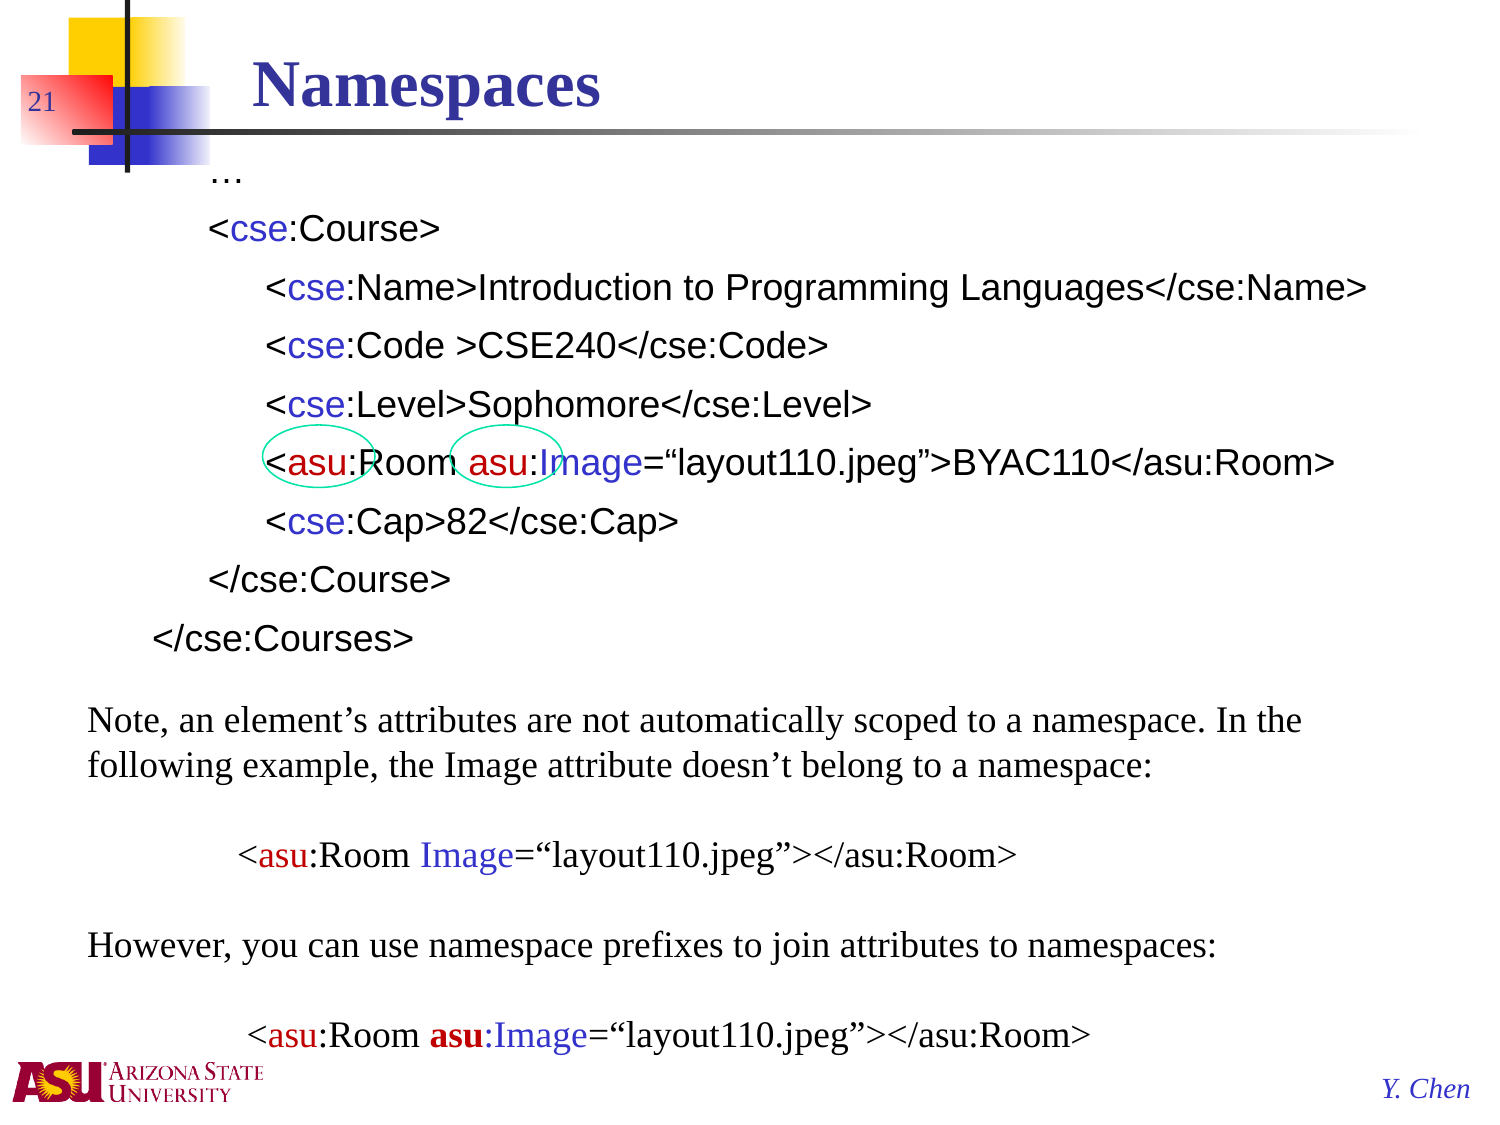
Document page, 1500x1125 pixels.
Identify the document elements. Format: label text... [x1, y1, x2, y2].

slide_number 21 [12, 49, 138, 126]
picture [12, 1062, 263, 1102]
text_box … <cse:Course> <cse:Name>Introduction to Programming Languages</cse:Name> <cse:Code >CSE240</cse:Code> <cse:Level>Sophomore</cse:Level> <asu:Room asu:Image=“layout110.jpeg”>BYAC110</asu:Room> <cse:Cap>82</cse:Cap> </cse:Course> </cse:Courses> [137, 124, 1400, 666]
title Namespaces [237, 24, 1488, 128]
text_box Note, an element’s attributes are not automatically scoped to a namespace. In the following example, the Image attribute doesn’t belong to a namespace: <asu:Room Image=“layout110.jpeg”></asu:Room> However, you can use namespace prefixes to join attributes to namespaces: <asu:Room asu:Image=“layout110.jpeg”></asu:Room> [72, 687, 1438, 1063]
text_box [262, 424, 376, 488]
text_box [450, 424, 563, 488]
